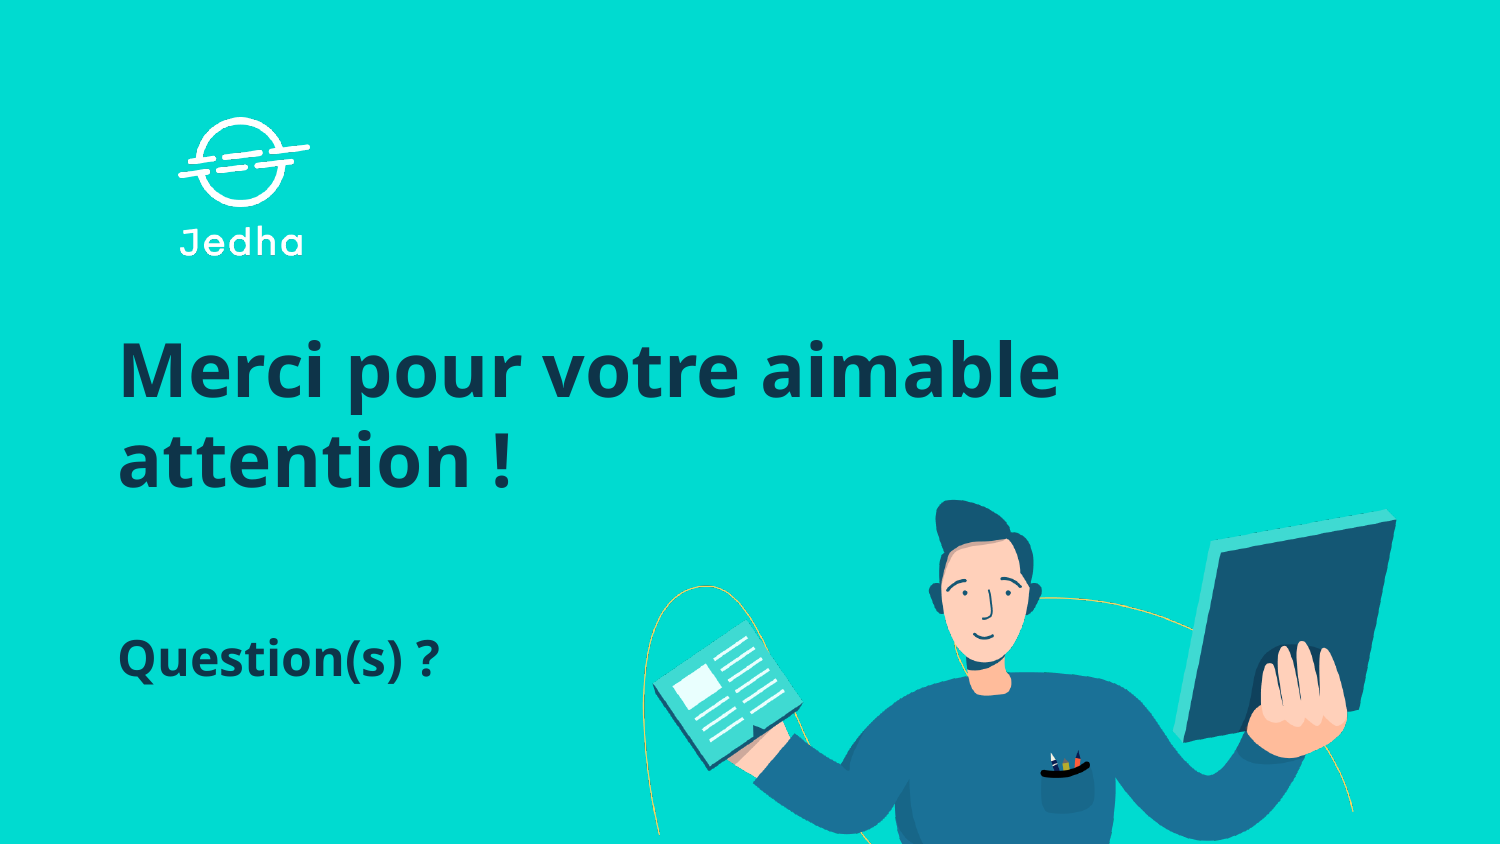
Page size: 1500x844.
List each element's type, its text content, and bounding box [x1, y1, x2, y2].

title Question(s) ? [102, 611, 561, 726]
picture [642, 497, 1398, 844]
picture [178, 117, 310, 256]
title Merci pour votre aimable attention ! [102, 307, 1388, 422]
